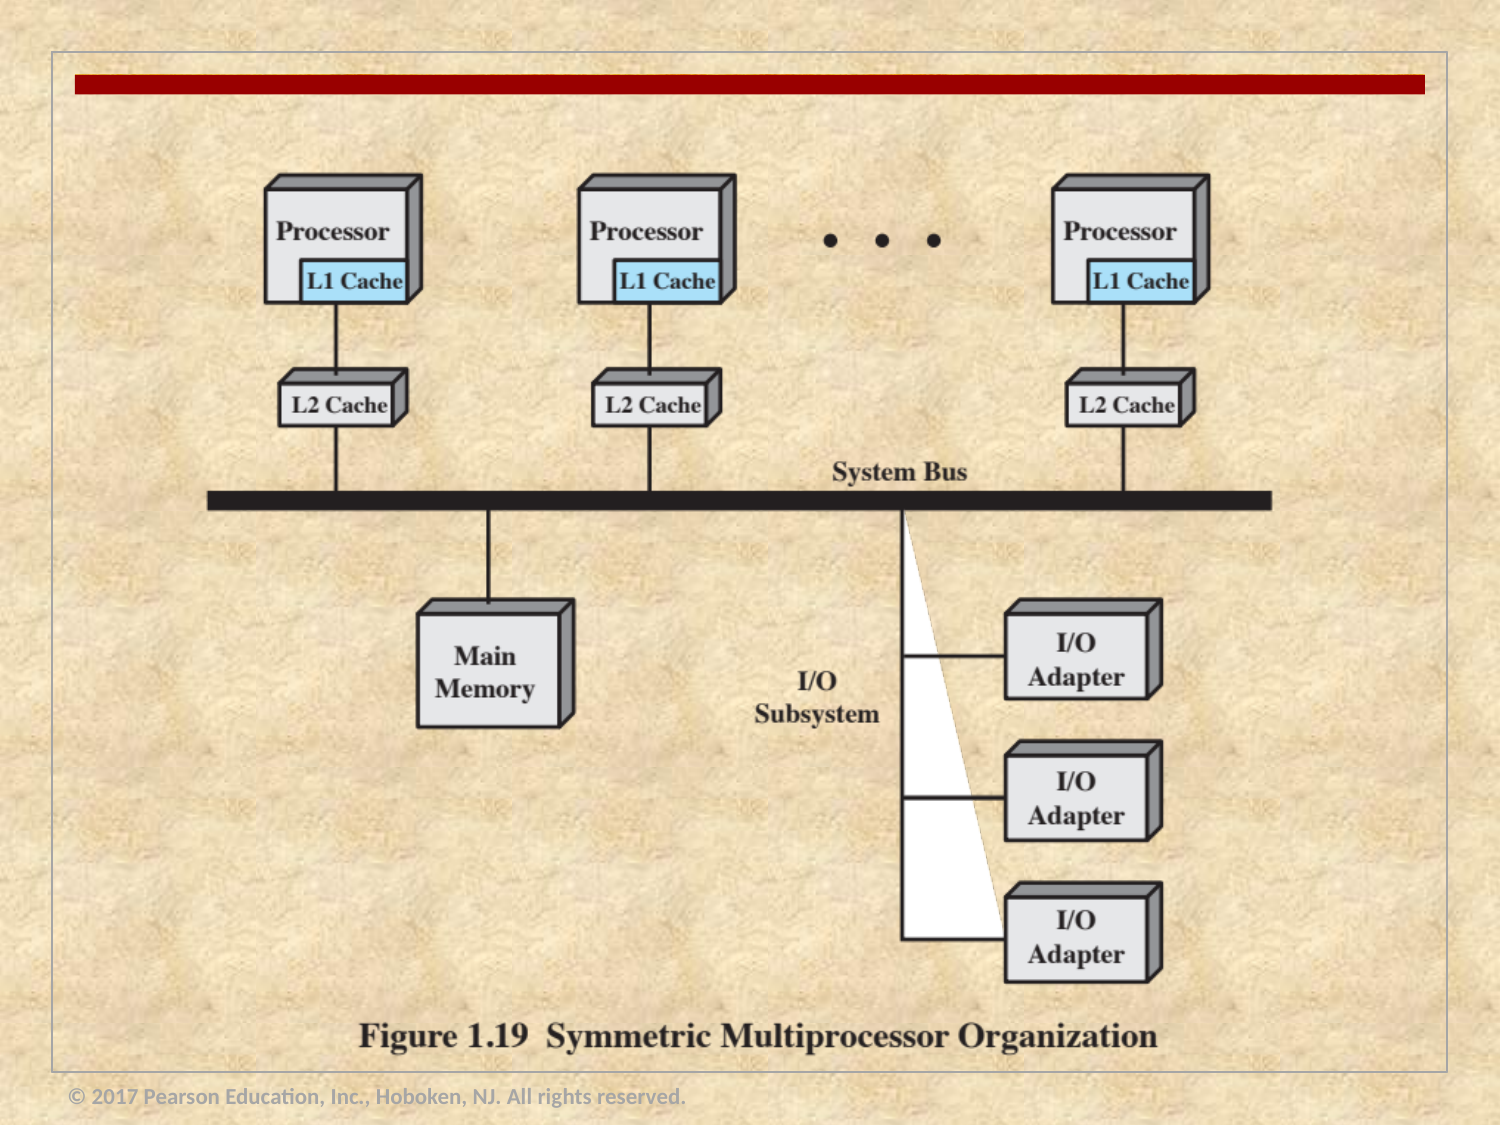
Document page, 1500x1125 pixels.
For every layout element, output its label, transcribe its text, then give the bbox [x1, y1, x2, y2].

picture [0, 0, 1500, 1125]
footer © 2017 Pearson Education, Inc., Hoboken, NJ. All rights reserved. [52, 1065, 1050, 1125]
